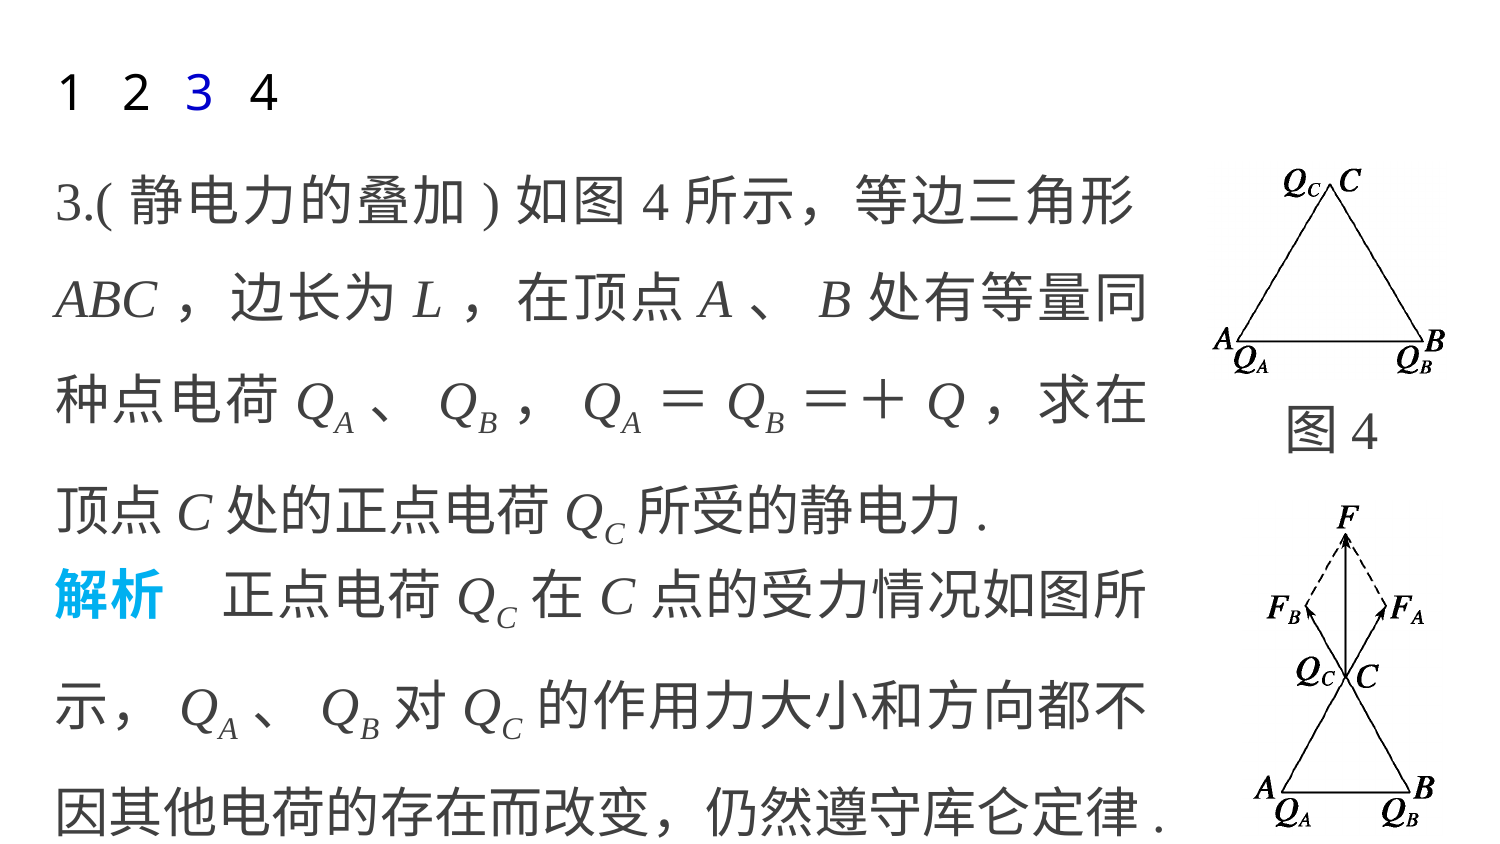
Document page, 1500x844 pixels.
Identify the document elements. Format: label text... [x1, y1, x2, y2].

picture [1207, 161, 1448, 380]
text_box 图4 [1269, 388, 1394, 468]
text_box 2 [105, 54, 162, 126]
text_box 1 [39, 54, 97, 127]
text_box 3.(静电力的叠加)如图4所示，等边三角形ABC，边长为L，在顶点A、B处有等量同种点电荷QA、QB，QA＝QB＝＋Q，求在顶点C处的正点电荷QC所受的静电力. [40, 126, 1164, 498]
text_box 3 [168, 54, 225, 126]
text_box 4 [232, 54, 290, 126]
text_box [39, 499, 1443, 836]
